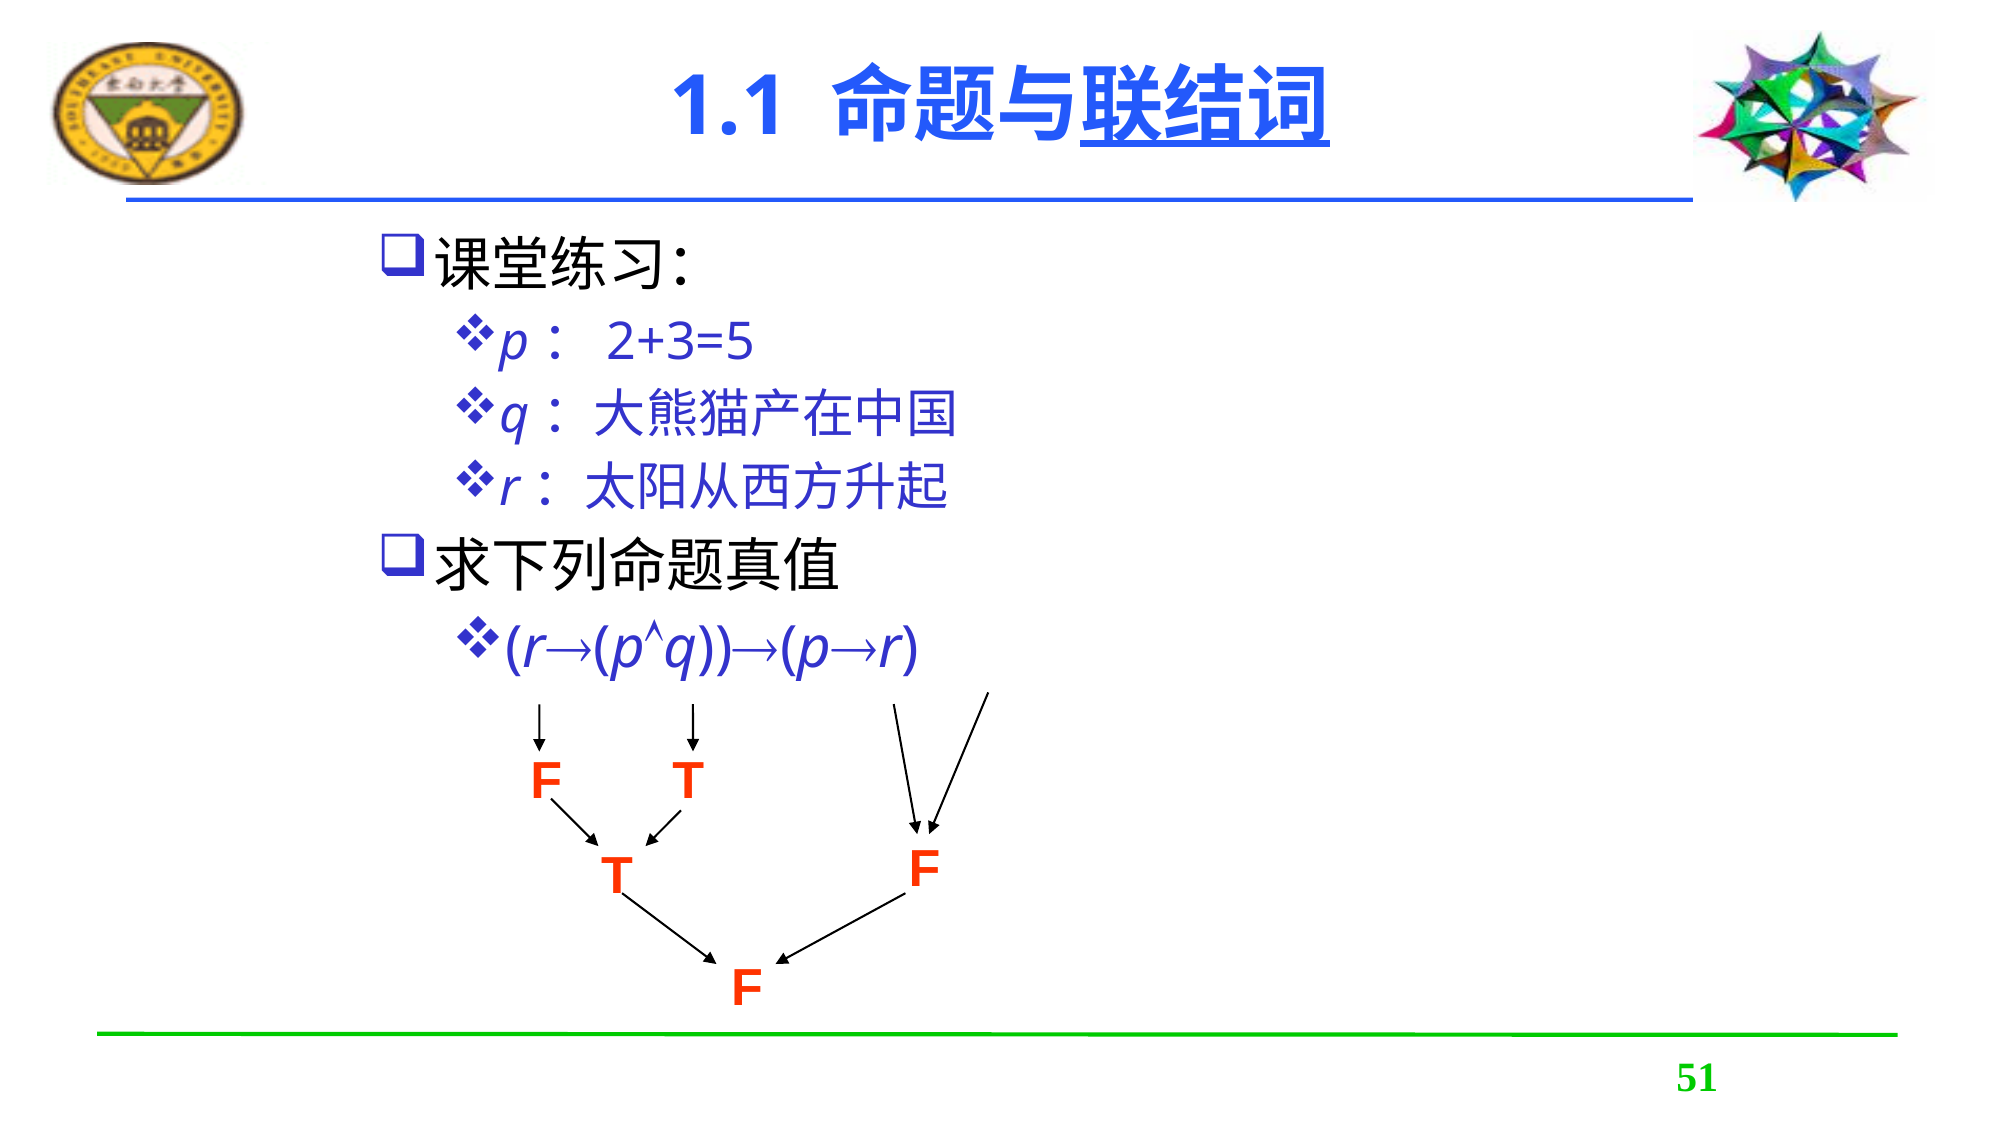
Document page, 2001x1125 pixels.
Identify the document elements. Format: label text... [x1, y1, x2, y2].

text_box F [893, 827, 1024, 905]
text_box F [515, 739, 646, 817]
picture [1693, 30, 1935, 202]
text_box [893, 704, 922, 827]
text_box T [586, 834, 717, 912]
title 1.1 命题与联结词 [150, 7, 1850, 195]
text_box F [716, 945, 847, 1023]
list 课堂练习： p：2+3=5 q：大熊猫产在中国 r：太阳从西方升起 求下列命题真值 (r(pq))(pr) [362, 220, 1662, 1024]
text_box T [657, 739, 788, 817]
picture [39, 42, 150, 185]
text_box [928, 692, 989, 827]
text_box [533, 704, 546, 752]
text_box [622, 893, 716, 964]
